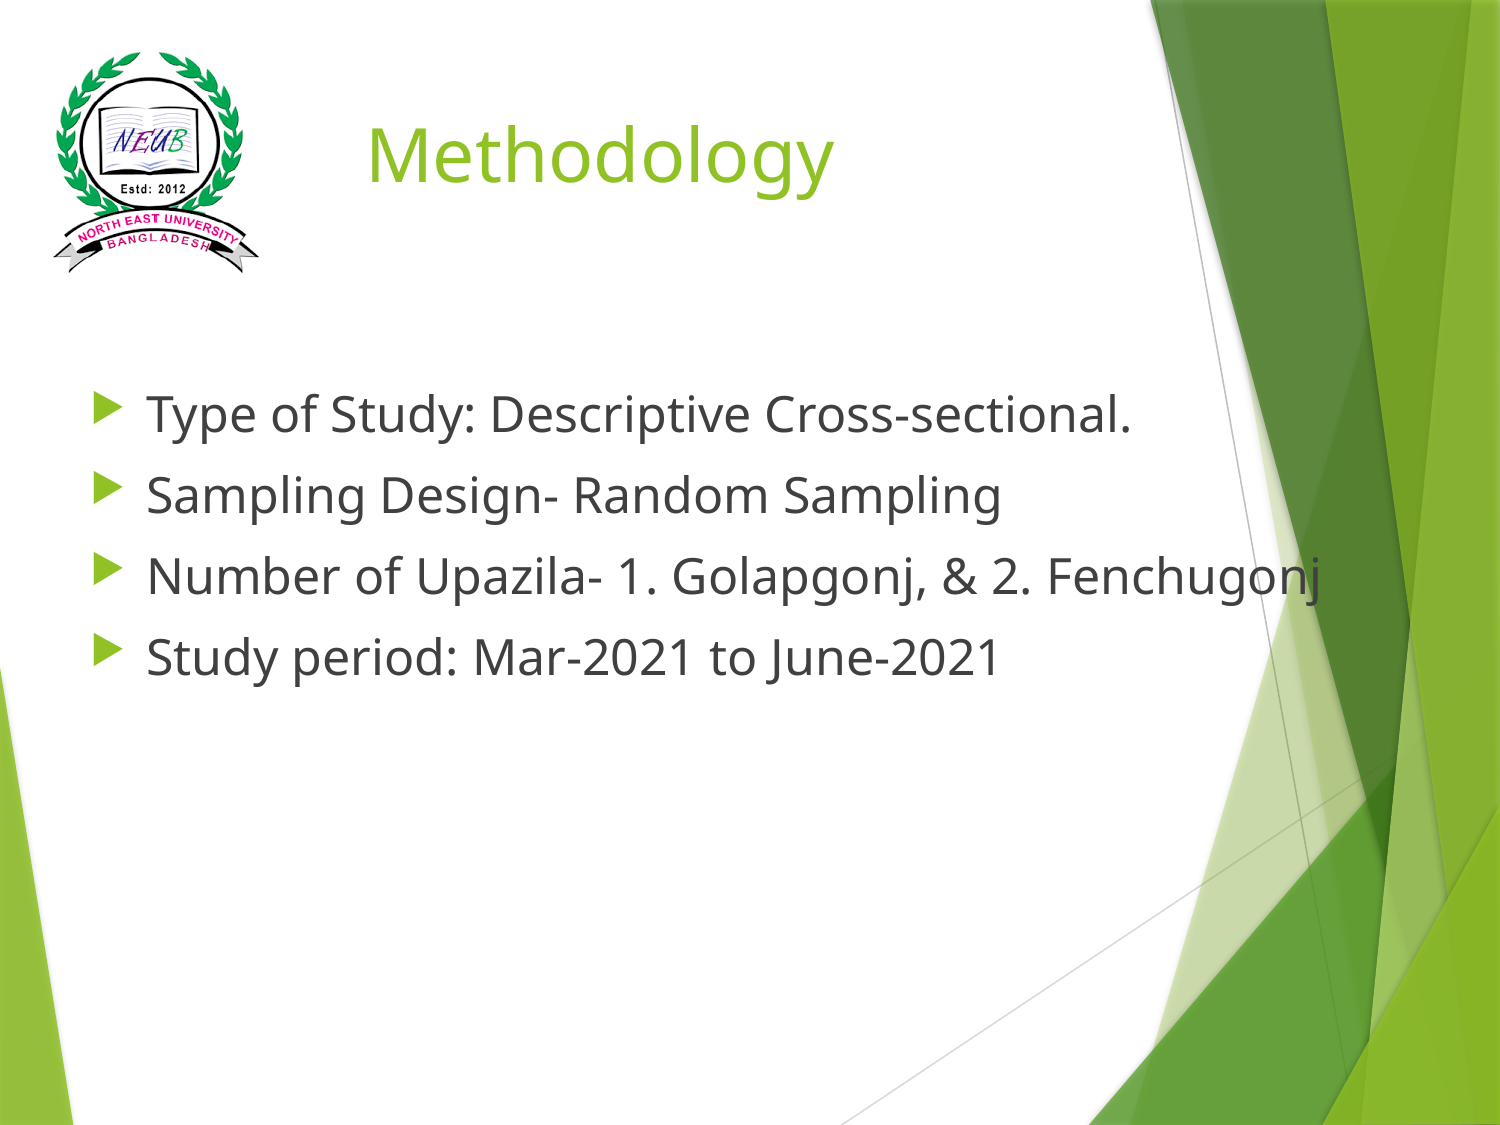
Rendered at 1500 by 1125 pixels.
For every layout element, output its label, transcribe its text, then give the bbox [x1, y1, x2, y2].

picture [49, 49, 263, 276]
title Methodology [350, 99, 1392, 317]
list Type of Study: Descriptive Cross-sectional. Sampling Design- Random Sampling Number of Upazila- 1. Golapgonj, & 2. Fenchugonj Study period: Mar-2021 to June-2021 [75, 375, 1425, 988]
